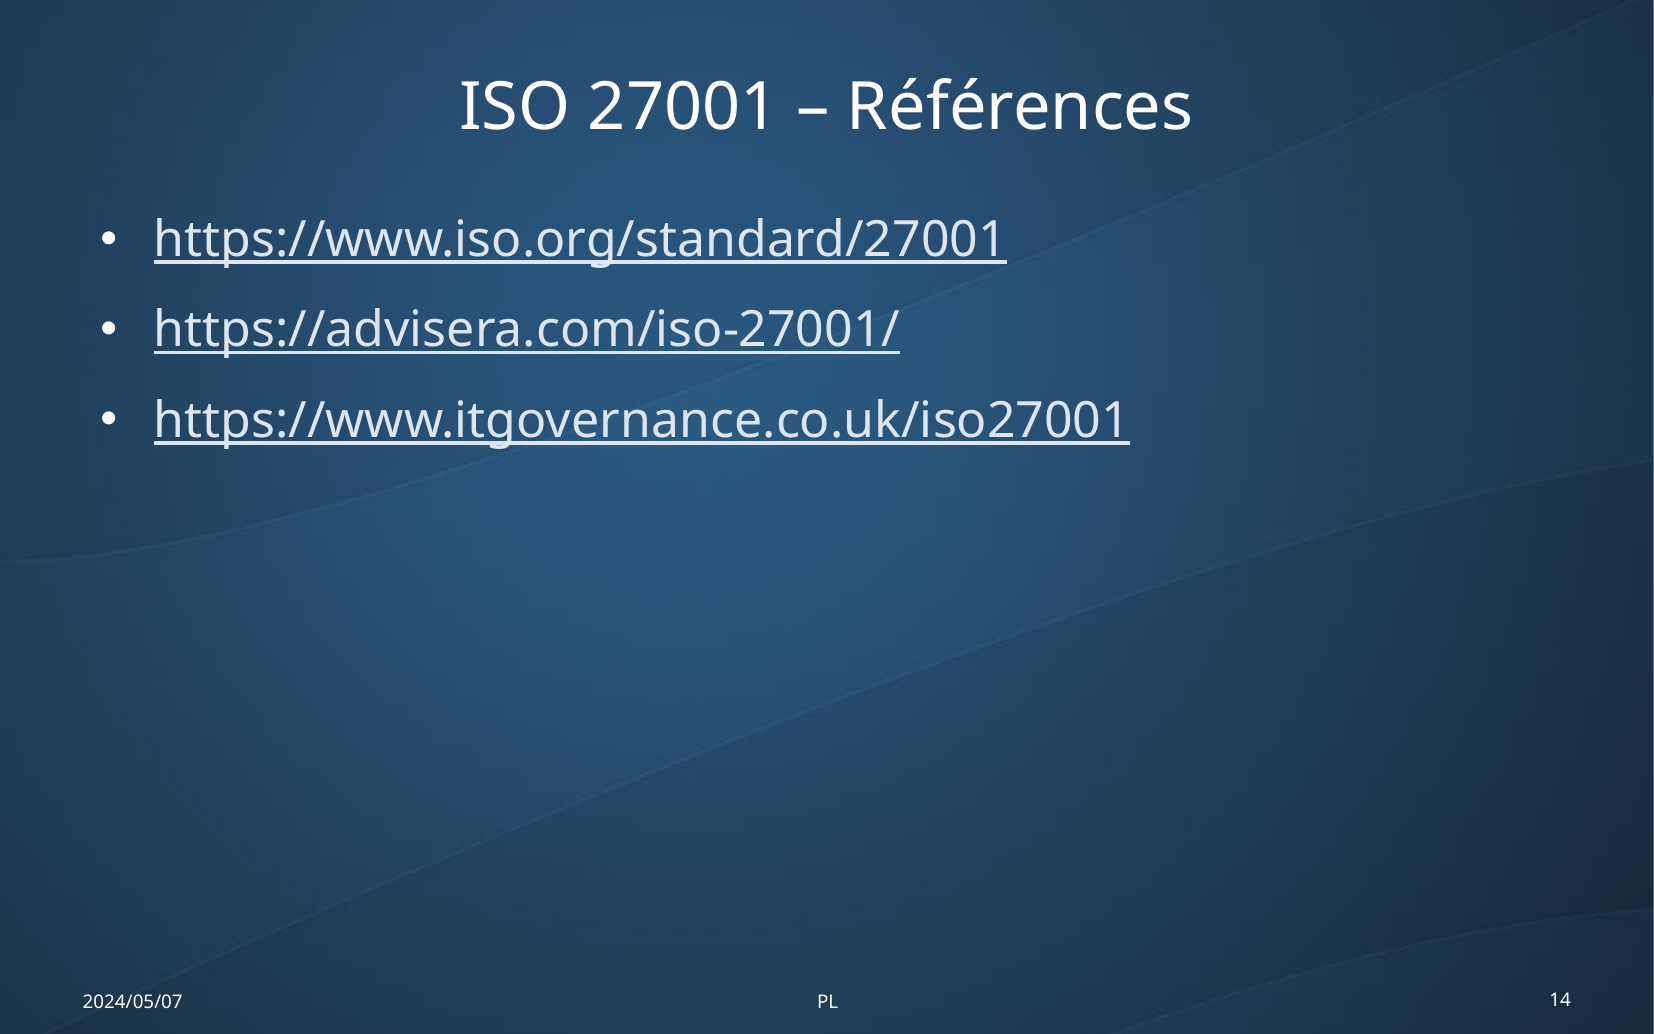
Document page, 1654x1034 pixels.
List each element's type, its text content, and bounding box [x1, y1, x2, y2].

text_box https://www.iso.org/standard/27001 https://advisera.com/iso-27001/ https://www.itgovernance.co.uk/iso27001 [82, 206, 1571, 945]
text_box ISO 27001 – Références [82, 29, 1571, 178]
slide_number 14 [1185, 974, 1571, 1013]
footer PL [565, 974, 1090, 1013]
picture [0, 0, 1654, 1034]
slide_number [82, 974, 468, 1013]
